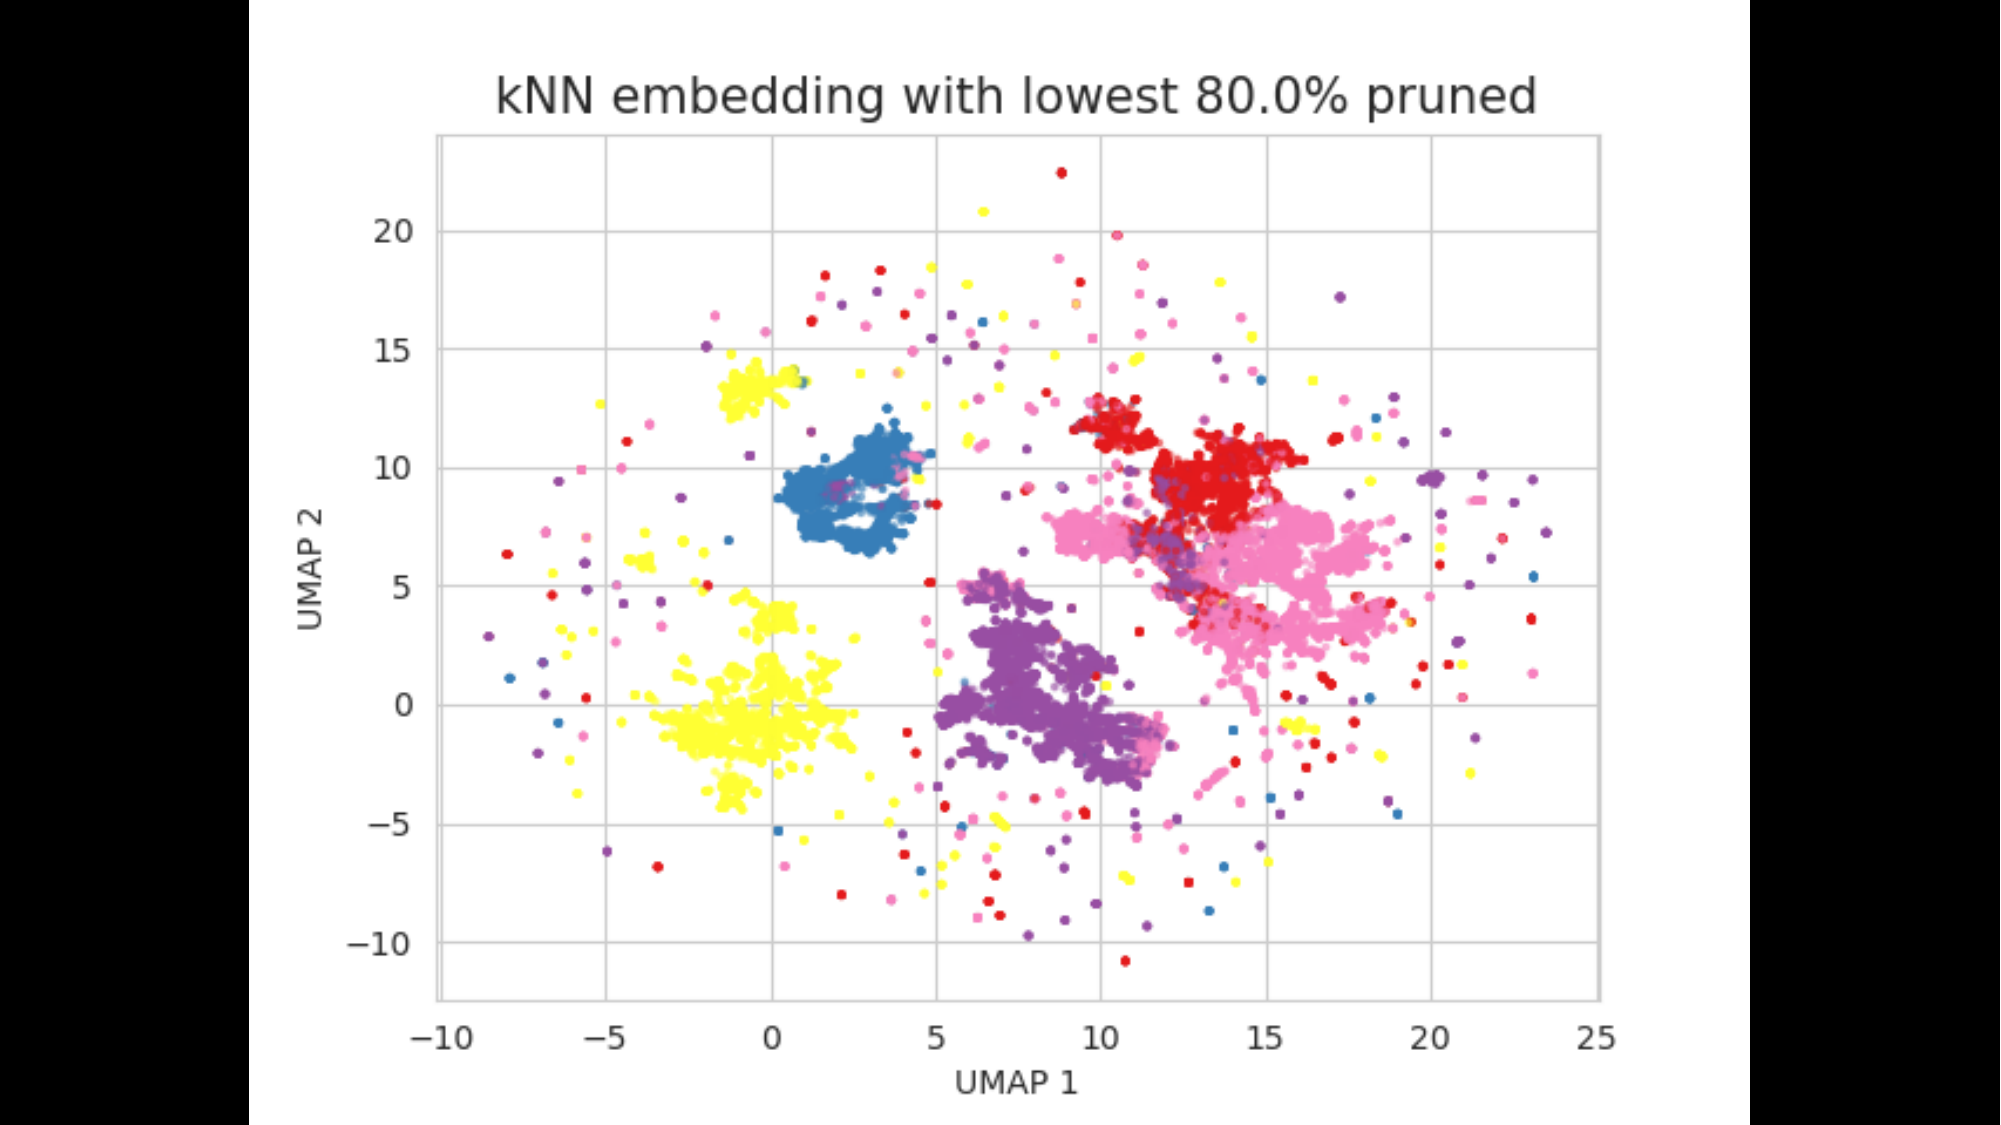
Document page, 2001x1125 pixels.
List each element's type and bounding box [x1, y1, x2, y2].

picture [249, 0, 1750, 1125]
